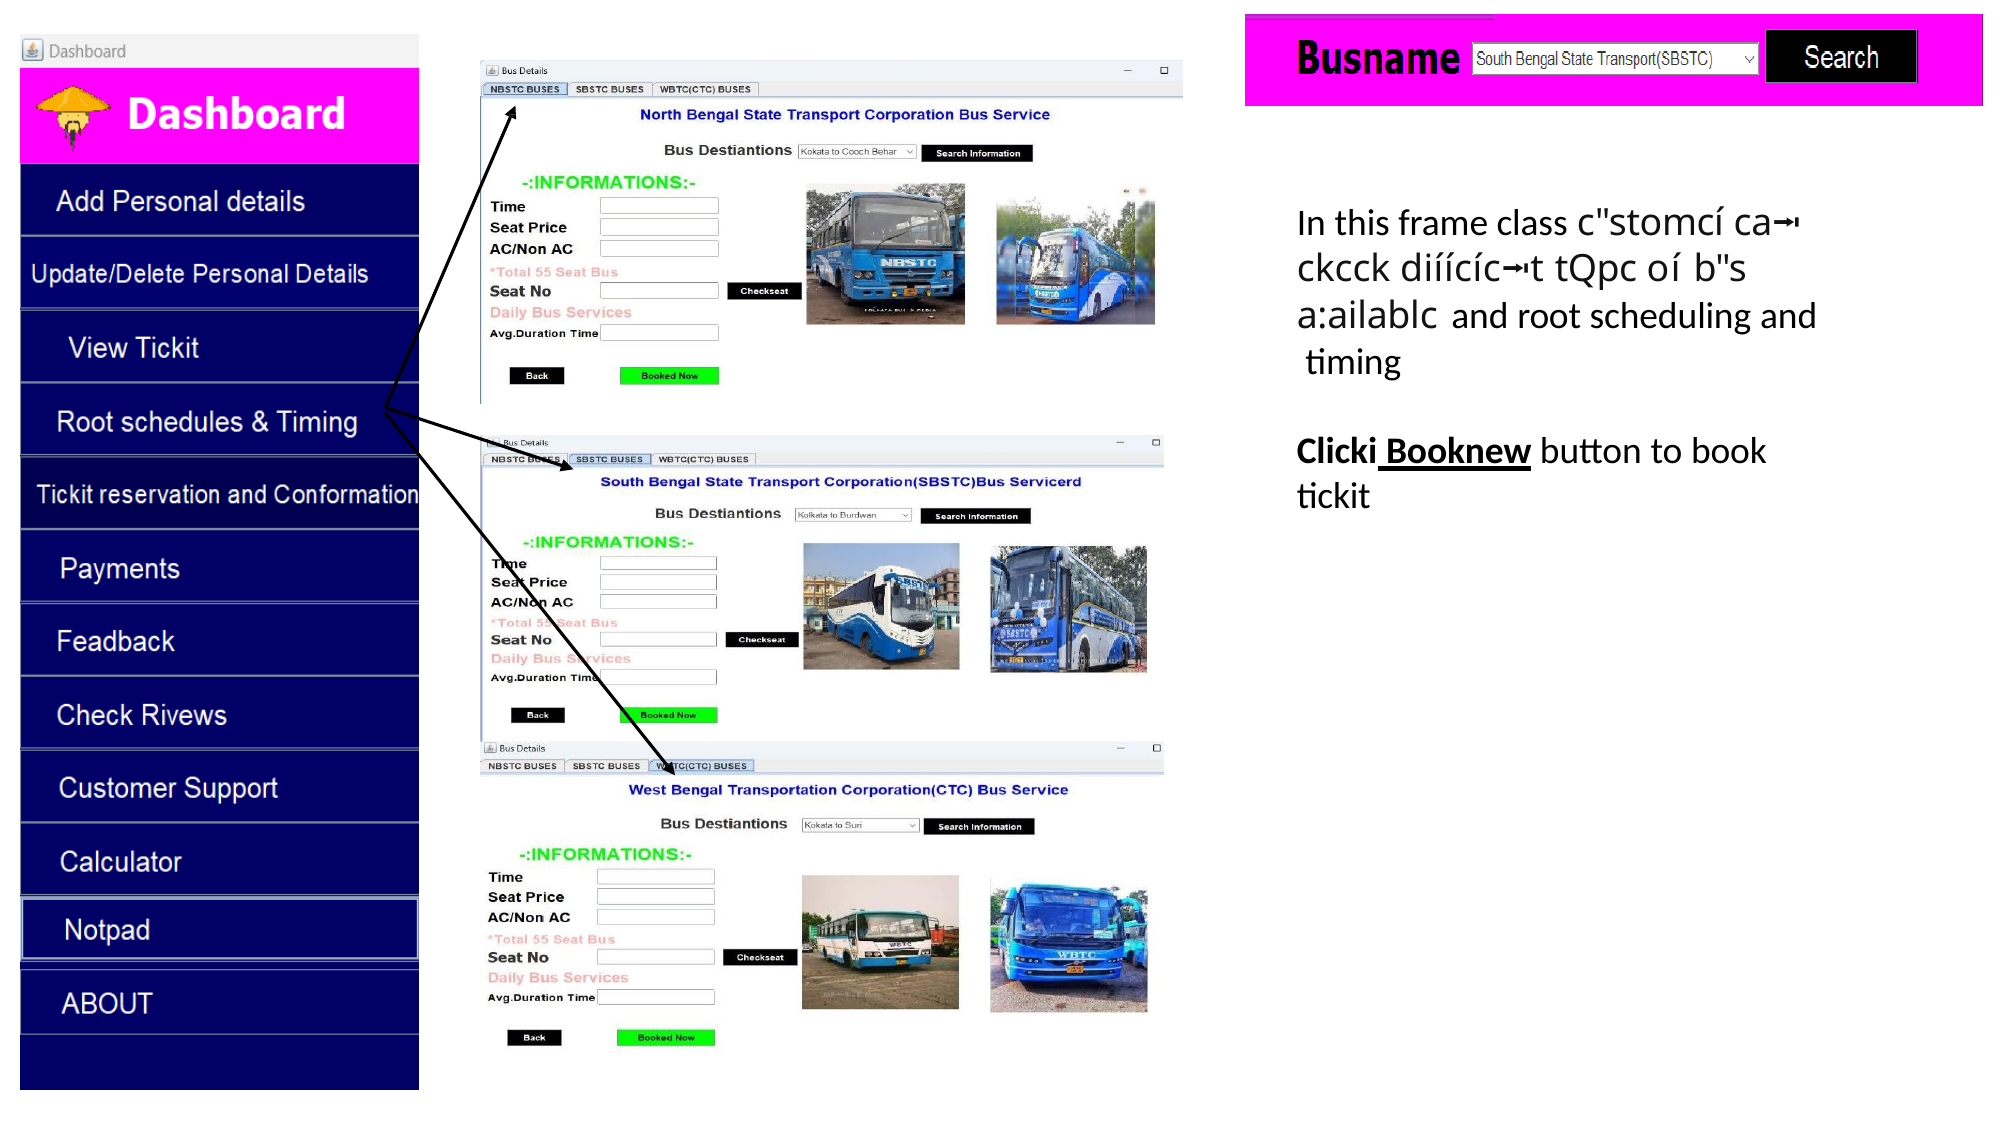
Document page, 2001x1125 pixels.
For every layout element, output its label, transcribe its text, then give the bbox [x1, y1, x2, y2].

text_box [19, 34, 1183, 1091]
picture [1244, 14, 1983, 106]
text_box In this frame class c"stomcí ca⭲ ckcck diíícíc⭲t tQpc oí b"s a:ailablc and root scheduling and timing Clicki Booknew button to book tickit [1294, 191, 1853, 516]
